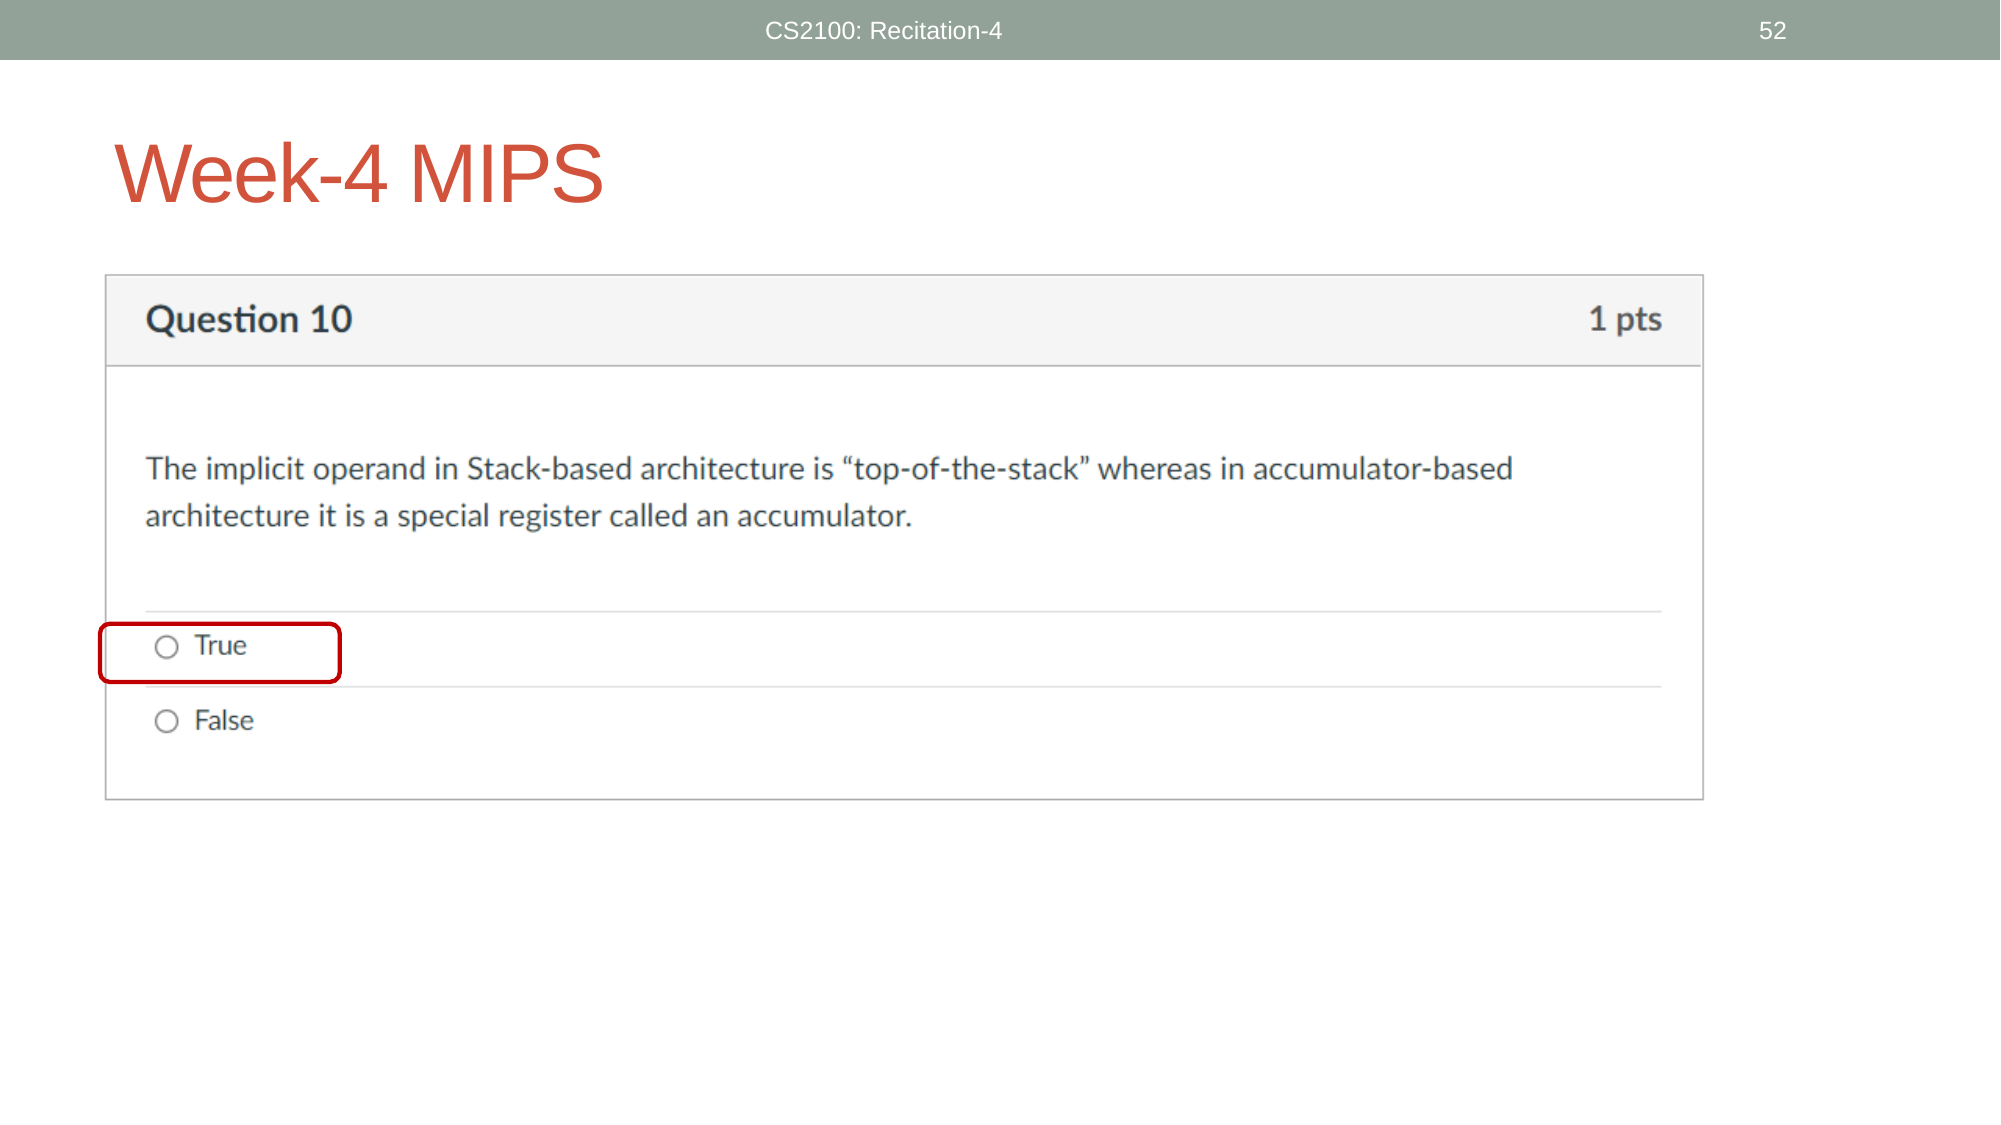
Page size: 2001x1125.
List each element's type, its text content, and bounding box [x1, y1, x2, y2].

picture [87, 262, 1712, 810]
footer CS2100: Recitation-4 [750, 3, 1650, 57]
title Week-4 MIPS [99, 87, 1900, 250]
slide_number 52 [1744, 3, 1900, 57]
